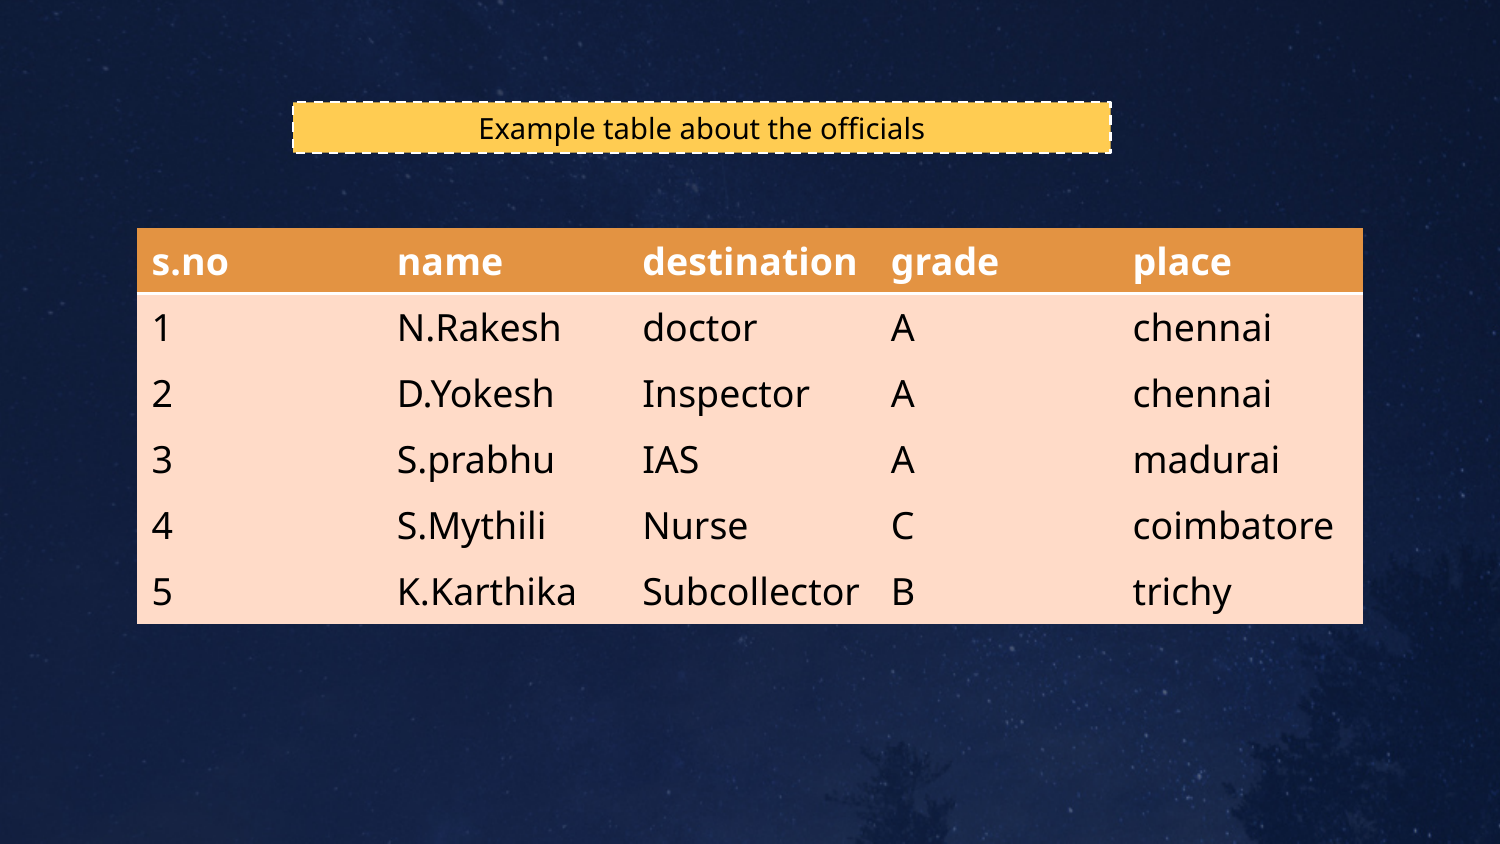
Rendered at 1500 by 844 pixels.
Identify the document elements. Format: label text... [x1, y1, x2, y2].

table_cell A [876, 360, 1118, 426]
table_cell madurai [1118, 426, 1363, 492]
table_cell IAS [627, 426, 876, 492]
table_cell S.prabhu [382, 426, 627, 492]
table_cell C [876, 492, 1118, 558]
table_cell trichy [1118, 558, 1363, 624]
table_cell chennai [1118, 360, 1363, 426]
table_header name [382, 228, 627, 292]
table_cell 1 [137, 295, 382, 360]
picture [0, 0, 1500, 844]
table_cell coimbatore [1118, 492, 1363, 558]
table_cell N.Rakesh [382, 295, 627, 360]
table_header place [1118, 228, 1363, 292]
table_header destination [627, 228, 876, 292]
table_cell A [876, 426, 1118, 492]
table_cell B [876, 558, 1118, 624]
table_cell S.Mythili [382, 492, 627, 558]
text_box Example table about the officials [293, 102, 1111, 153]
table_cell doctor [627, 295, 876, 360]
table_cell 3 [137, 426, 382, 492]
table_cell chennai [1118, 295, 1363, 360]
table_cell 5 [137, 558, 382, 624]
table_cell 4 [137, 492, 382, 558]
table_header grade [876, 228, 1118, 292]
table_cell K.Karthika [382, 558, 627, 624]
table_cell Nurse [627, 492, 876, 558]
table_cell D.Yokesh [382, 360, 627, 426]
table_cell 2 [137, 360, 382, 426]
table_header s.no [137, 228, 382, 292]
table_cell A [876, 295, 1118, 360]
table_cell Inspector [627, 360, 876, 426]
table_cell Subcollector [627, 558, 876, 624]
